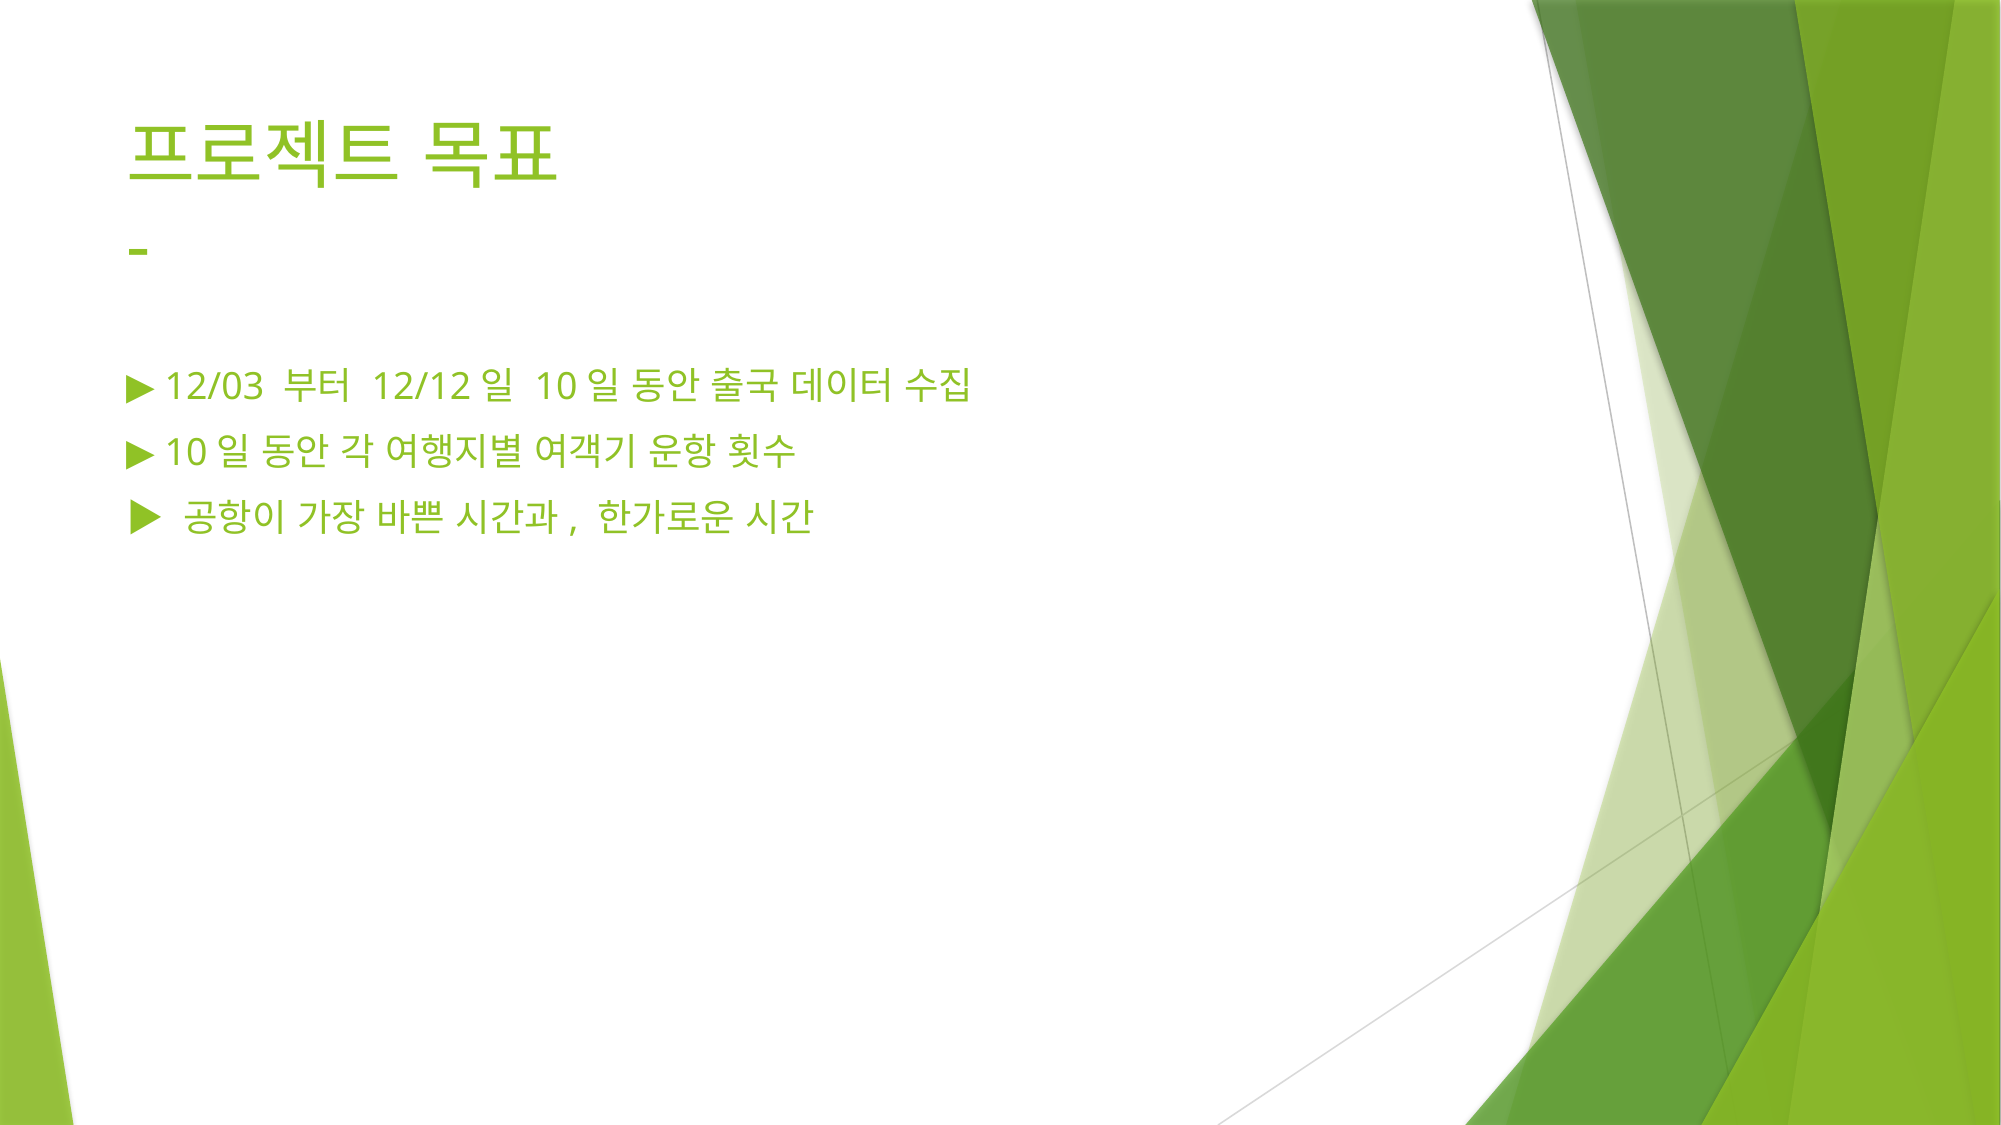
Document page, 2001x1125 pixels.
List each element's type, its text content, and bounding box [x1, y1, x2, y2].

list ▶ 12/03 부터 12/12일 10일 동안 출국 데이터 수집 ▶ 10일 동안 각 여행지별 여객기 운항 횟수 ▶ 공항이 가장 바쁜 시간과, 한가로운 시간 [111, 354, 1522, 992]
title 프로젝트 목표 - [111, 99, 1522, 317]
